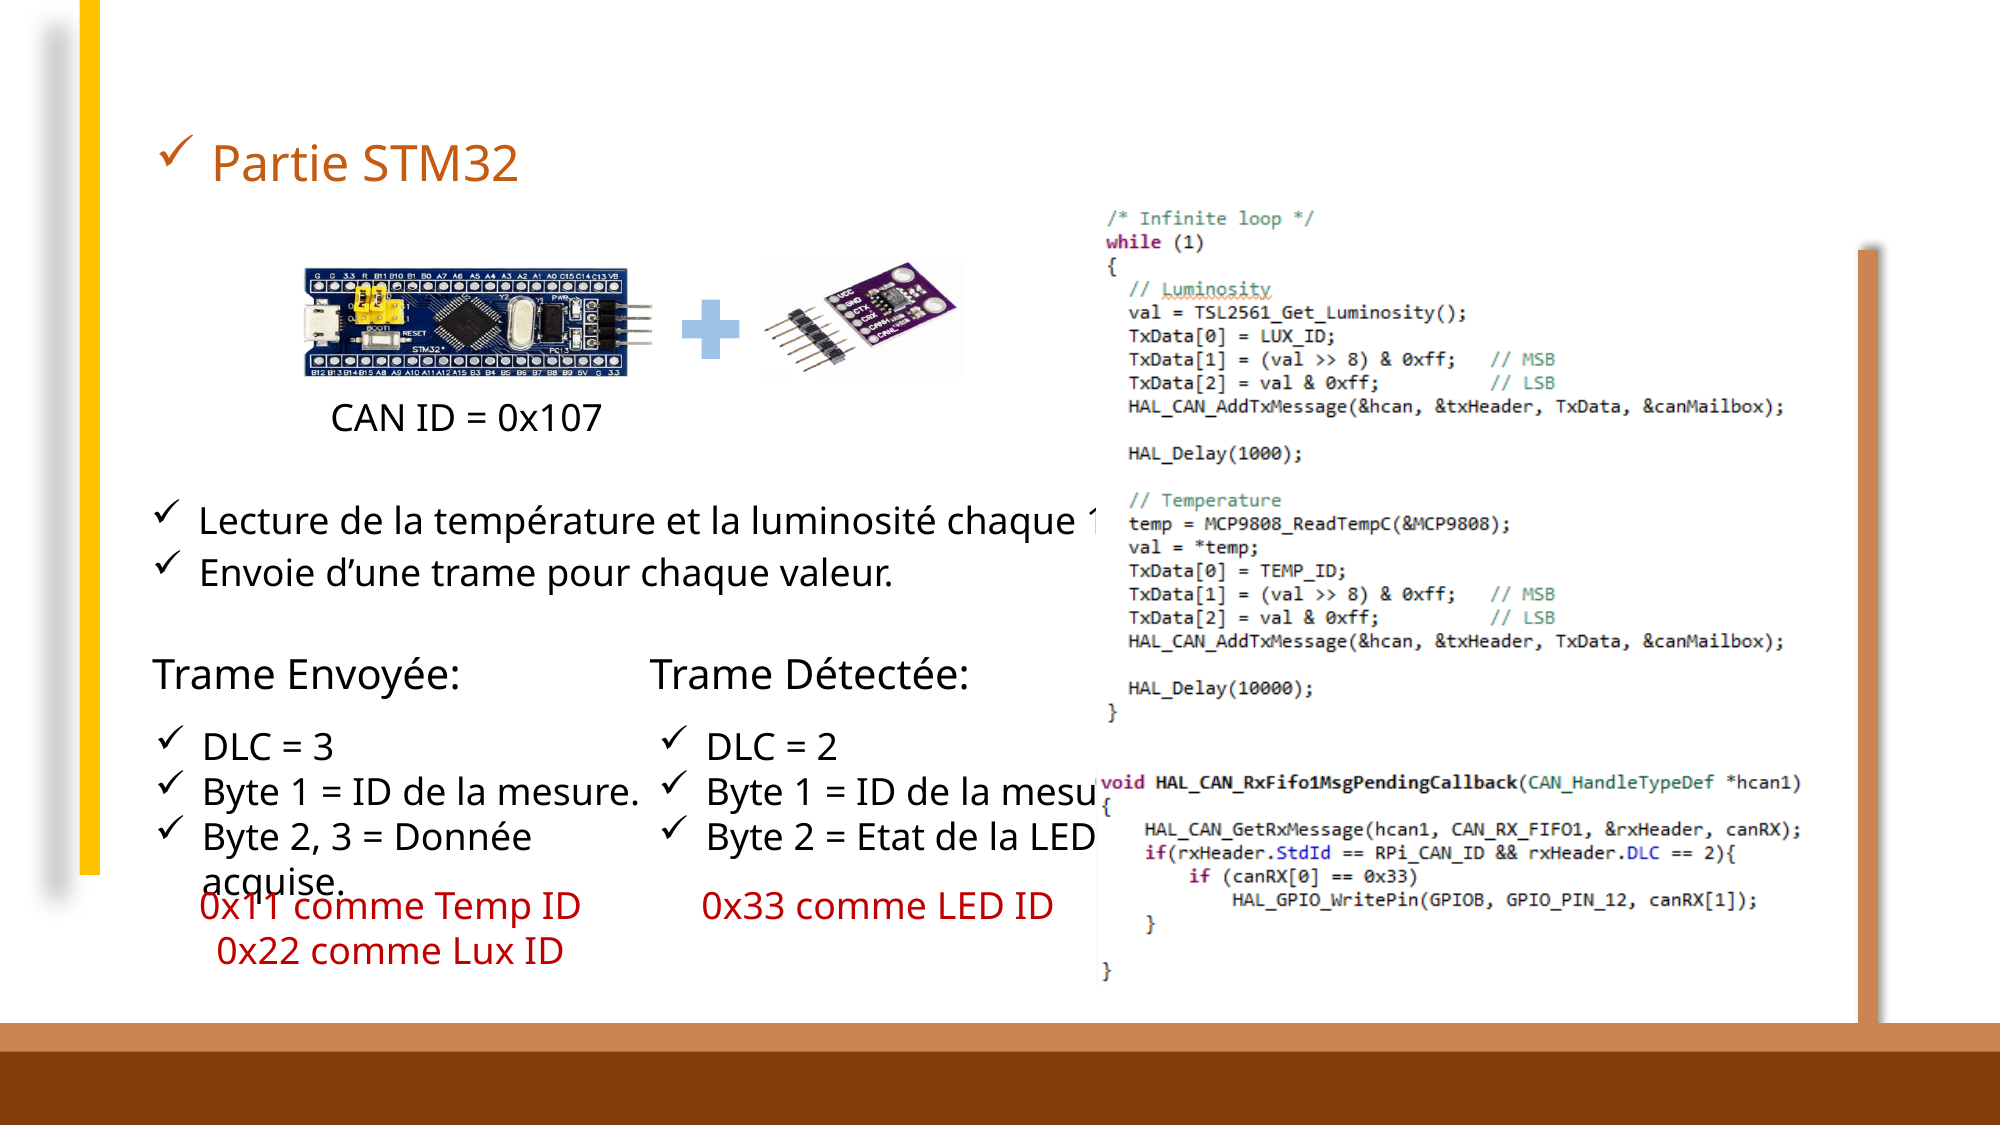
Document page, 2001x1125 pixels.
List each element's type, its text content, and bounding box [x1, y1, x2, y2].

picture [1095, 767, 1812, 986]
text_box CAN ID = 0x107 [315, 386, 852, 447]
text_box [681, 299, 740, 360]
text_box Trame Détectée: [634, 640, 1096, 706]
text_box DLC = 3 Byte 1 = ID de la mesure. Byte 2, 3 = Donnée acquise. [140, 715, 676, 874]
text_box Trame Envoyée: [137, 640, 634, 706]
text_box Envoie d’une trame pour chaque valeur. [137, 541, 1096, 602]
text_box 0x33 comme LED ID [610, 874, 1095, 935]
picture [1096, 200, 1795, 729]
text_box [0, 1022, 2000, 1051]
text_box [0, 1051, 2000, 1125]
text_box [1857, 249, 1879, 1022]
picture [761, 258, 964, 377]
text_box DLC = 2 Byte 1 = ID de la mesure. Byte 2 = Etat de la LED. [643, 715, 1180, 866]
text_box Partie STM32 [140, 124, 644, 200]
picture [303, 267, 653, 377]
text_box 0x11 comme Temp ID 0x22 comme Lux ID [122, 874, 659, 980]
text_box Lecture de la température et la luminosité chaque 10 s. [136, 489, 1096, 550]
text_box [79, 0, 101, 876]
